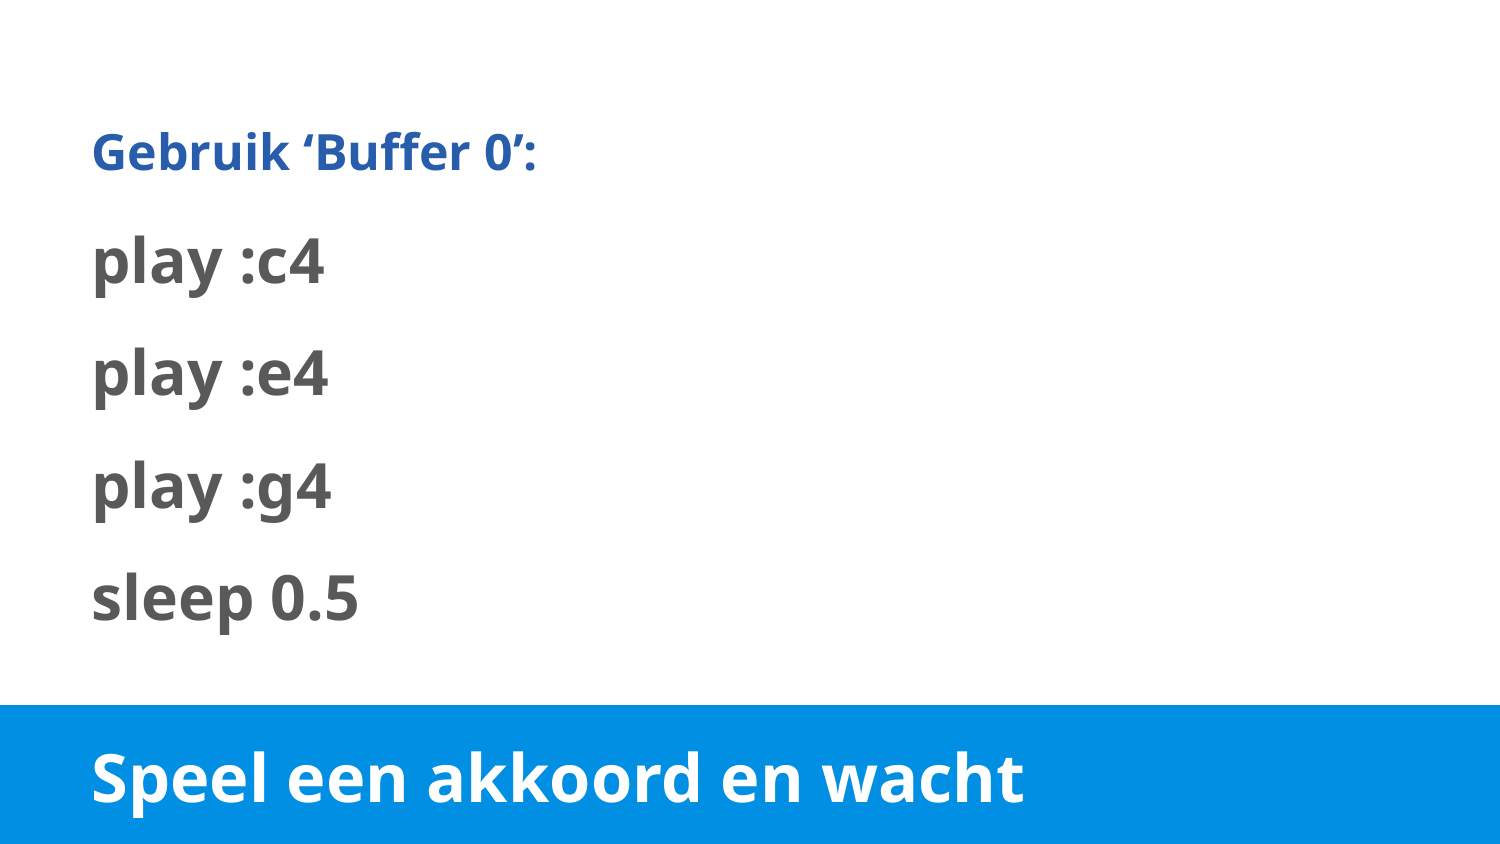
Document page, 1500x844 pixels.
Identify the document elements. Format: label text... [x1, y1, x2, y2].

title Speel een akkoord en wacht [76, 721, 1500, 828]
list play :c4 play :e4 play :g4 sleep 0.5 [76, 168, 1454, 500]
picture [0, 705, 1500, 844]
subtitle Gebruik ‘Buffer 0’: [76, 75, 1438, 152]
